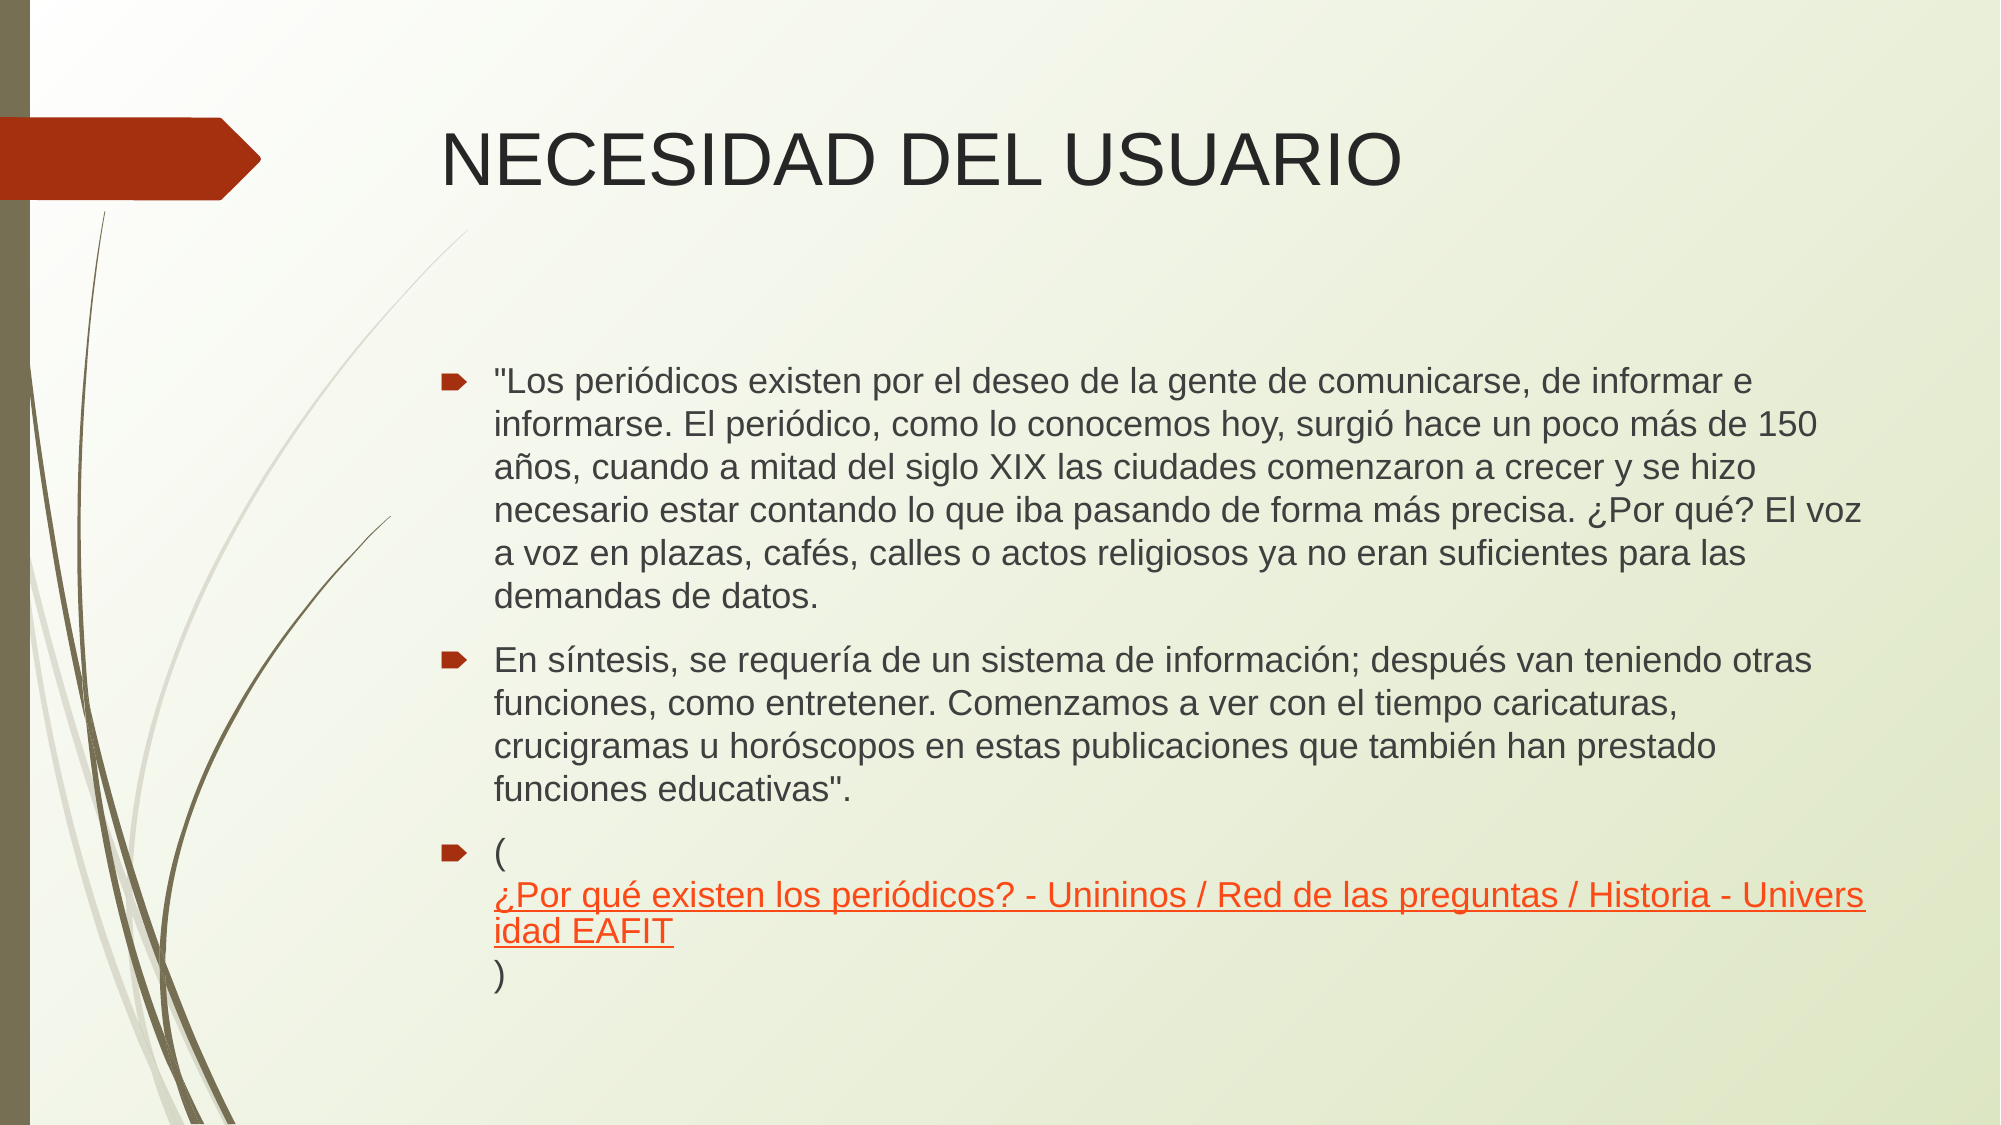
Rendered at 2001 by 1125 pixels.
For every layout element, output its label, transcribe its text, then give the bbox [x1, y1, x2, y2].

title NECESIDAD DEL USUARIO [425, 102, 1888, 313]
list "Los periódicos existen por el deseo de la gente de comunicarse, de informar e informarse. El periódico, como lo conocemos hoy, surgió hace un poco más de 150 años, cuando a mitad del siglo XIX las ciudades comenzaron a crecer y se hizo necesario estar contando lo que iba pasando de forma más precisa. ¿Por qué? El voz a voz en plazas, cafés, calles o actos religiosos ya no eran suficientes para las demandas de datos. En síntesis, se requería de un sistema de información; después van teniendo otras funciones, como entretener. Comenzamos a ver con el tiempo caricaturas, crucigramas u horóscopos en estas publicaciones que también han prestado funciones educativas". (¿Por qué existen los periódicos? - Unininos / Red de las preguntas / Historia - Universidad EAFIT) [424, 350, 1888, 970]
